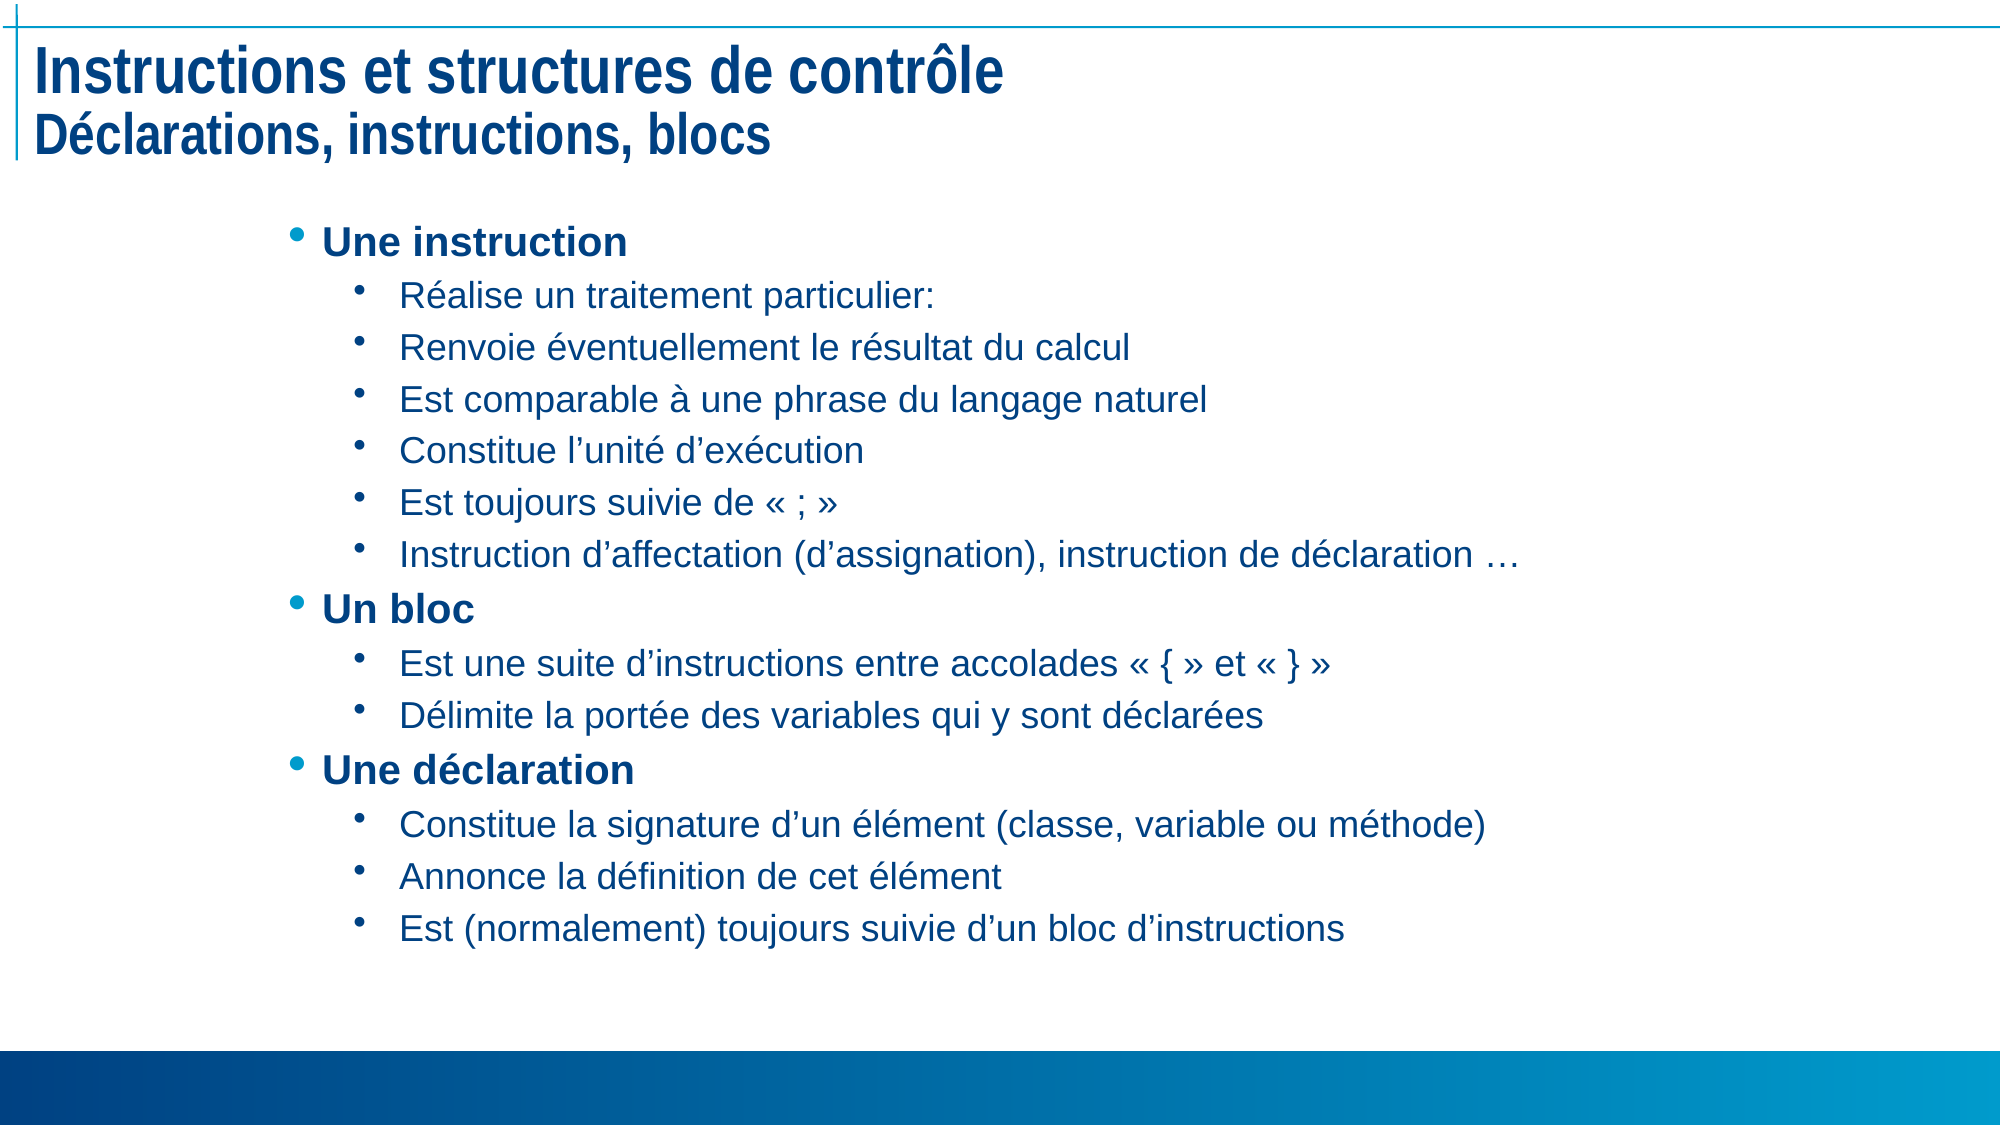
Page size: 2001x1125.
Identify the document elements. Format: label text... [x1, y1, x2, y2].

title Instructions et structures de contrôle Déclarations, instructions, blocs [19, 33, 1987, 185]
list Une instruction Réalise un traitement particulier: Renvoie éventuellement le résultat du calcul Est comparable à une phrase du langage naturel Constitue l’unité d’exécution Est toujours suivie de « ; » Instruction d’affectation (d’assignation), instruction de déclaration … Un bloc Est une suite d’instructions entre accolades « { » et « } » Délimite la portée des variables qui y sont déclarées Une déclaration Constitue la signature d’un élément (classe, variable ou méthode) Annonce la définition de cet élément Est (normalement) toujours suivie d’un bloc d’instructions [275, 212, 1725, 1028]
picture [933, 1051, 943, 1125]
